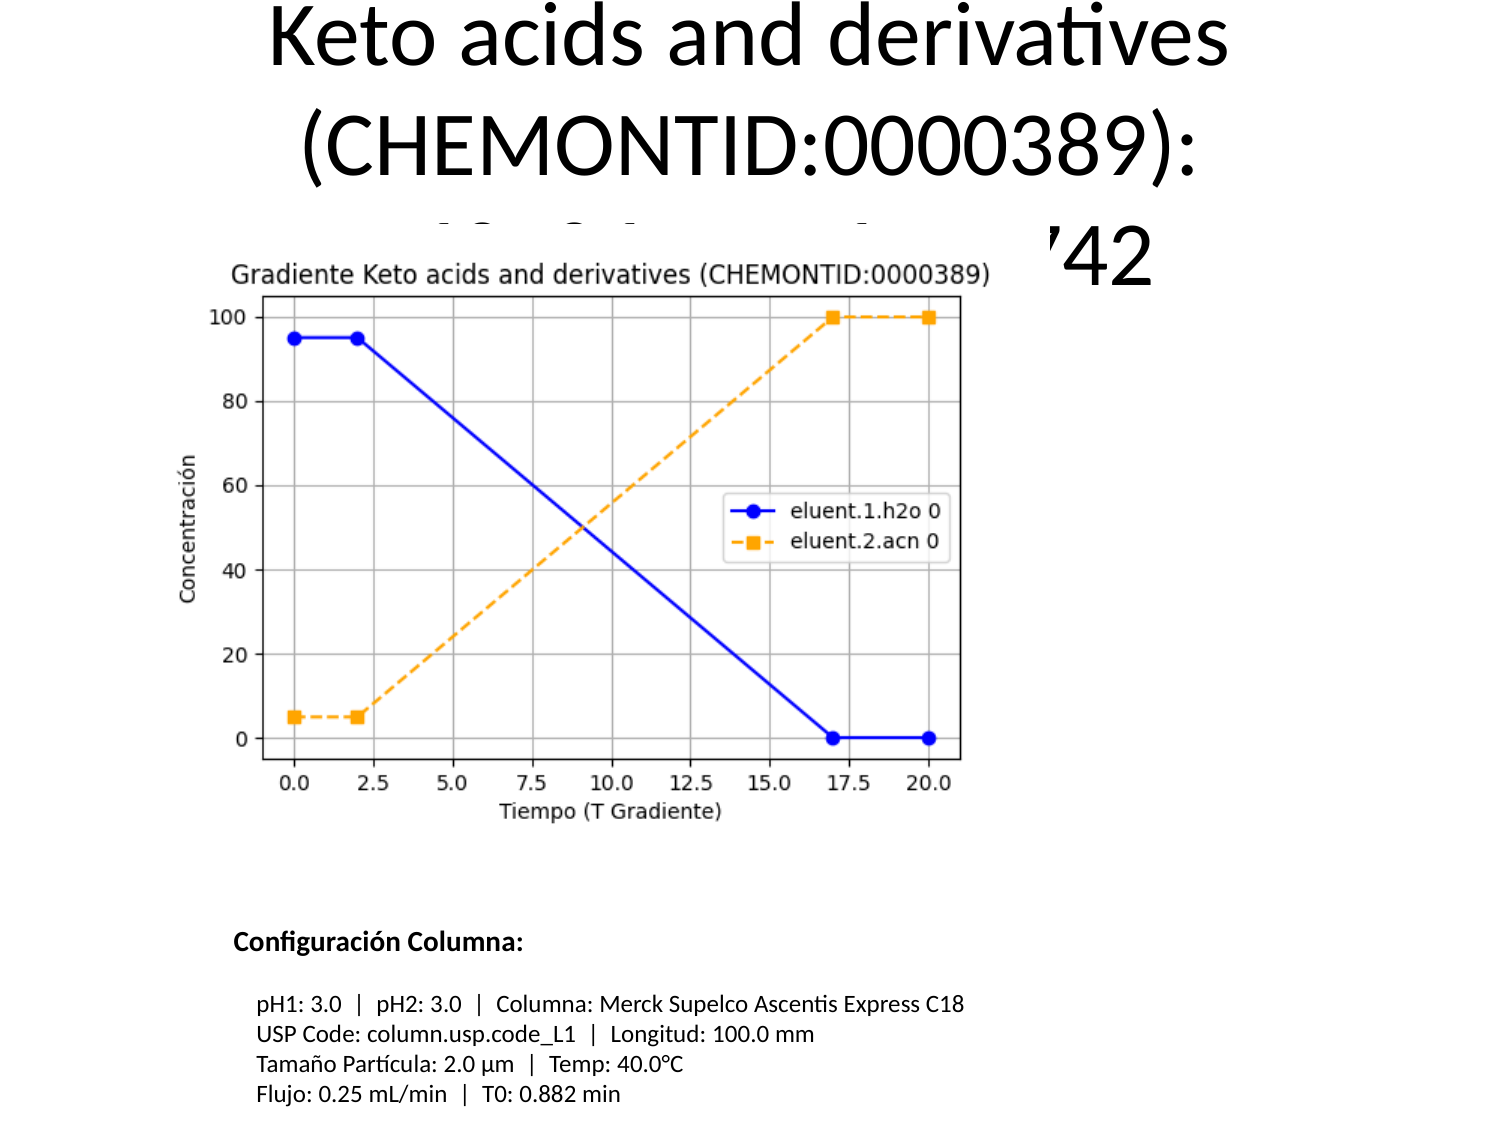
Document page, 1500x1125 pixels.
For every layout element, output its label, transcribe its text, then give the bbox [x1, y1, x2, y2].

title Keto acids and derivatives (CHEMONTID:0000389): 0.6808621726493742 [75, 45, 1425, 233]
picture [149, 224, 1051, 826]
text_box Configuración Columna: pH1: 3.0 | pH2: 3.0 | Columna: Merck Supelco Ascentis Express C18 USP Code: column.usp.code_L1 | Longitud: 100.0 mm Tamaño Partícula: 2.0 µm | Temp: 40.0°C Flujo: 0.25 mL/min | T0: 0.882 min [218, 869, 982, 1125]
